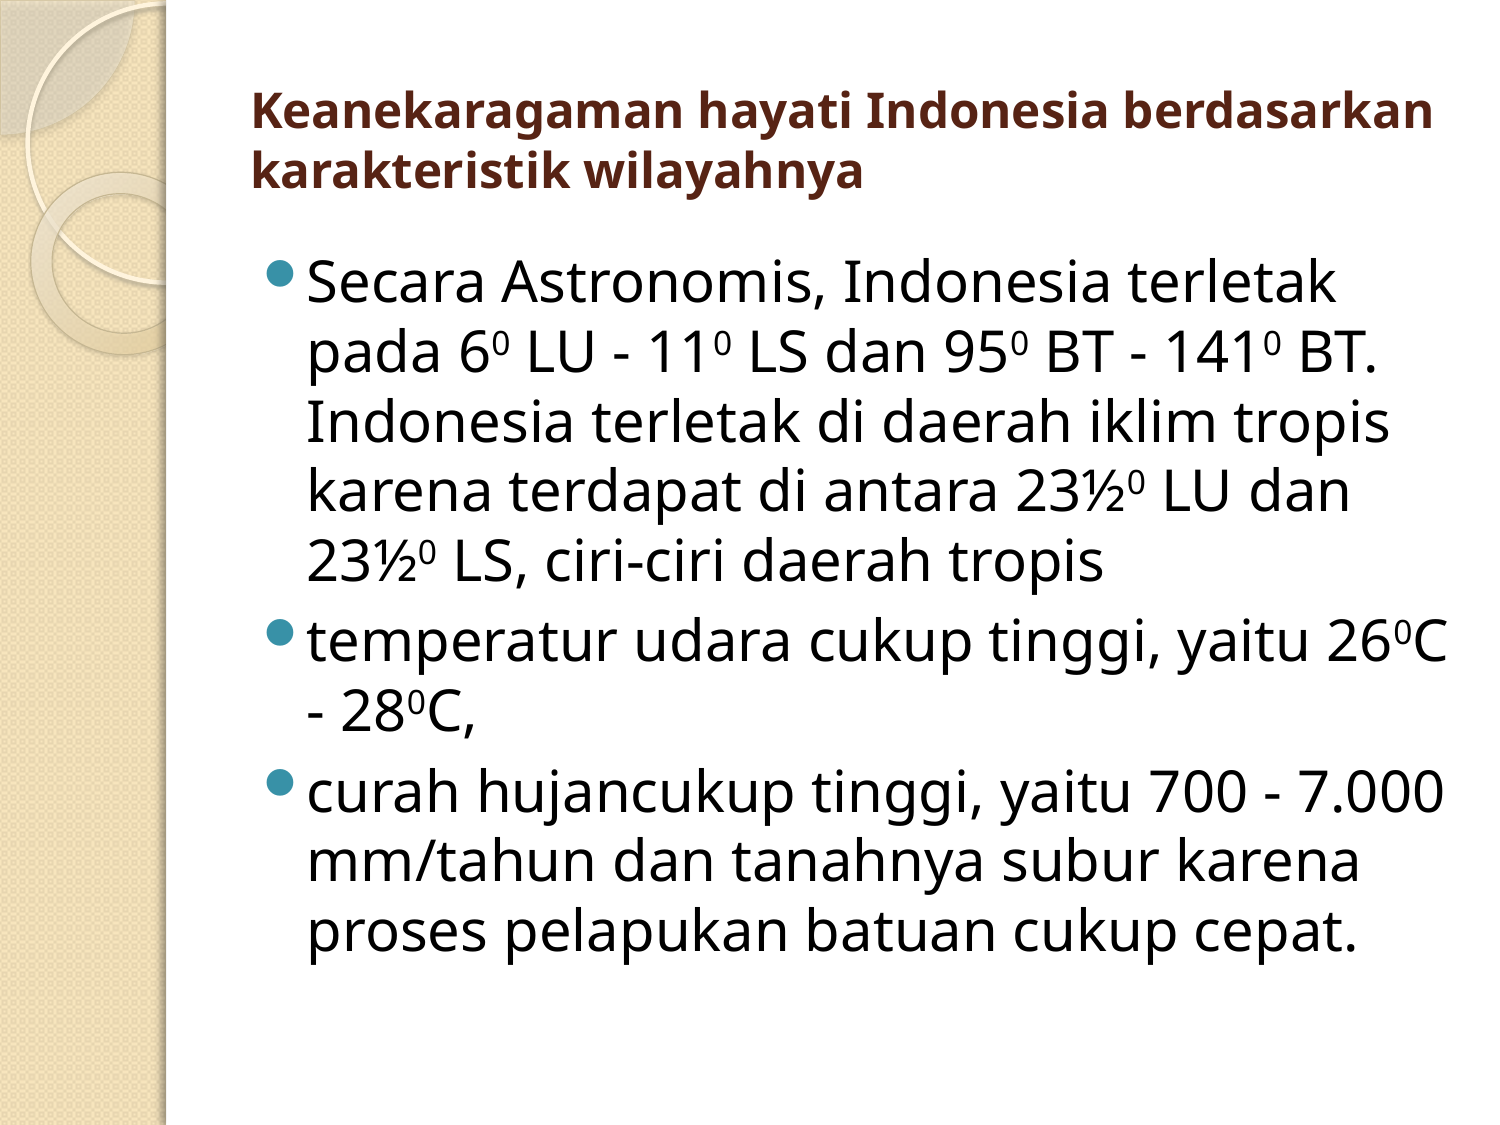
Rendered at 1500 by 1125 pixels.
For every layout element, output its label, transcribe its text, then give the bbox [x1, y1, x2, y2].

title Keanekaragaman hayati Indonesia berdasarkan karakteristik wilayahnya [235, 45, 1466, 233]
list Secara Astronomis, Indonesia terletak pada 60 LU - 110 LS dan 950 BT - 1410 BT. Indonesia terletak di daerah iklim tropis karena terdapat di antara 23½0 LU dan 23½0 LS, ciri-ciri daerah tropis temperatur udara cukup tinggi, yaitu 260C - 280C, curah hujancukup tinggi, yaitu 700 - 7.000 mm/tahun dan tanahnya subur karena proses pelapukan batuan cukup cepat. [235, 237, 1466, 1025]
